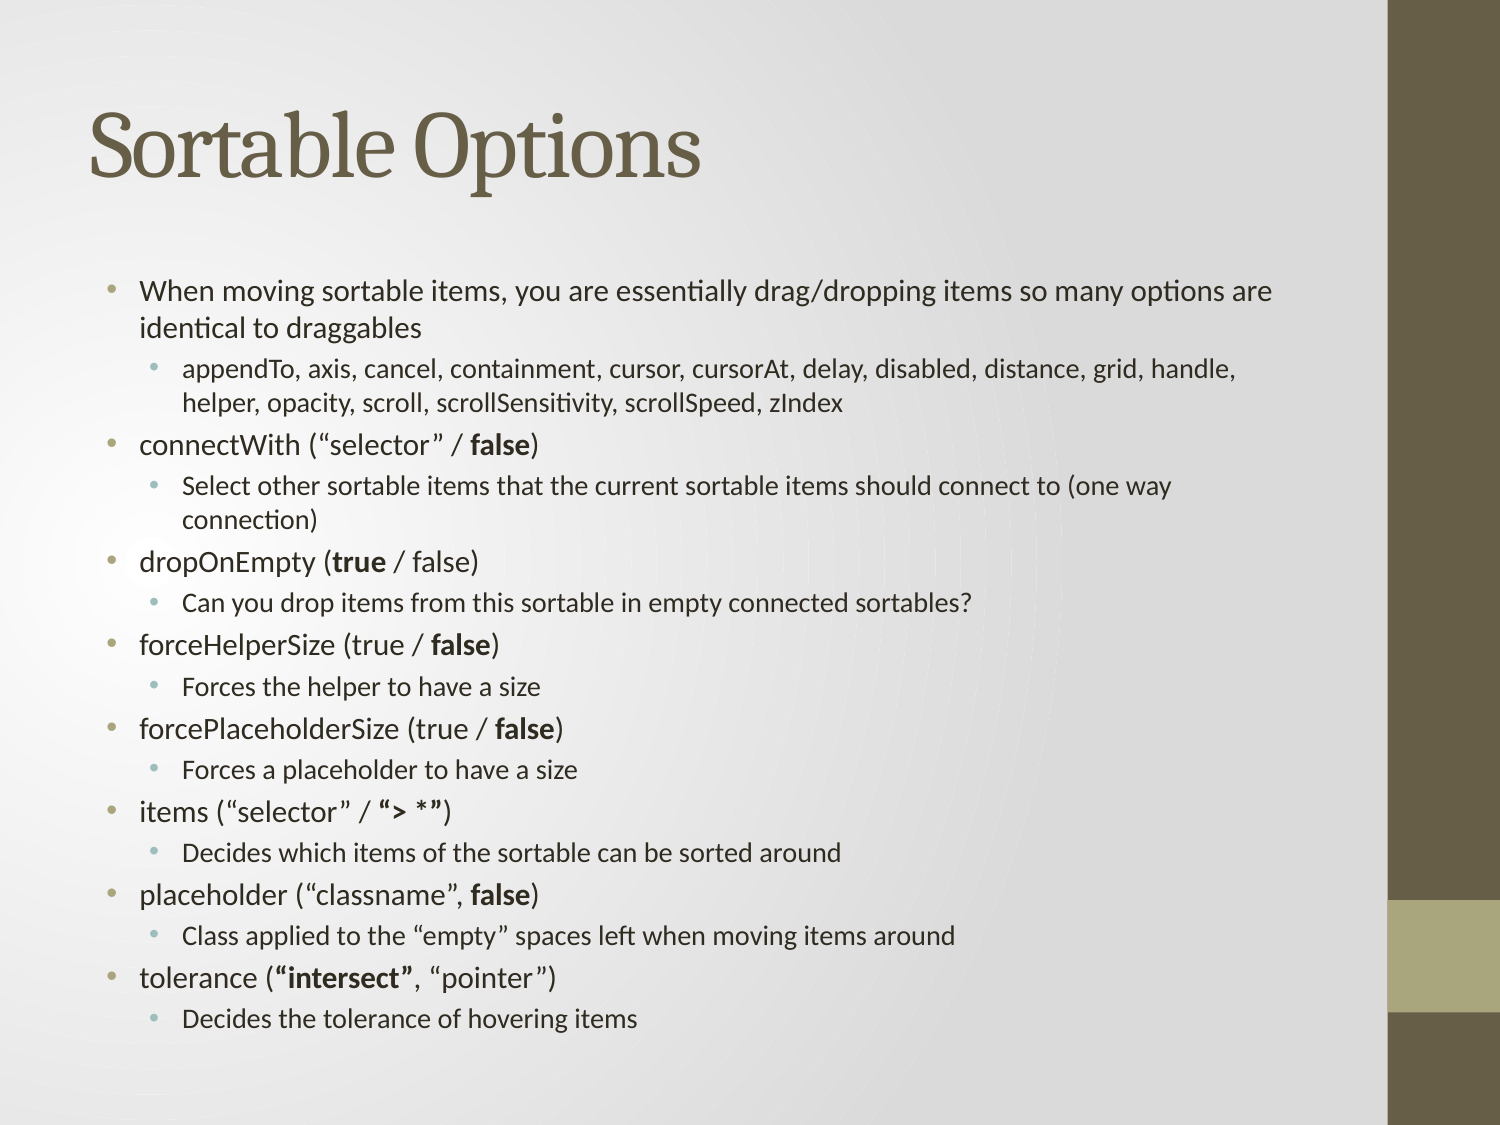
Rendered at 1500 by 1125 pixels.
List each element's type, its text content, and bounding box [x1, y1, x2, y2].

list When moving sortable items, you are essentially drag/dropping items so many options are identical to draggables appendTo, axis, cancel, containment, cursor, cursorAt, delay, disabled, distance, grid, handle, helper, opacity, scroll, scrollSensitivity, scrollSpeed, zIndex connectWith (“selector” / false) Select other sortable items that the current sortable items should connect to (one way connection) dropOnEmpty (true / false) Can you drop items from this sortable in empty connected sortables? forceHelperSize (true / false) Forces the helper to have a size forcePlaceholderSize (true / false) Forces a placeholder to have a size items (“selector” / “> *”) Decides which items of the sortable can be sorted around placeholder (“classname”, false) Class applied to the “empty” spaces left when moving items around tolerance (“intersect”, “pointer”) Decides the tolerance of hovering items [75, 262, 1325, 1050]
title Sortable Options [75, 45, 1325, 233]
